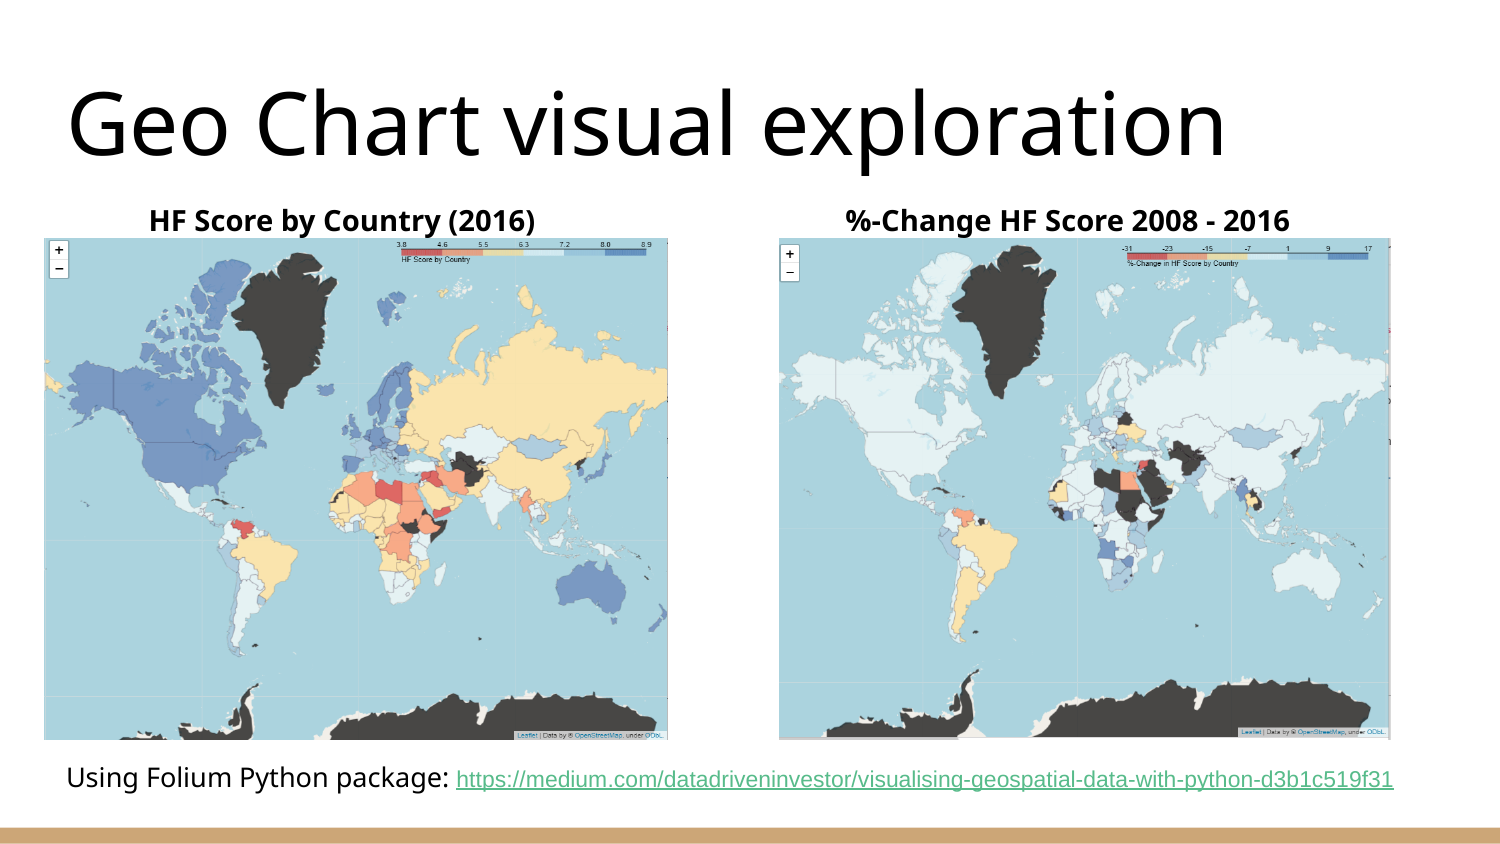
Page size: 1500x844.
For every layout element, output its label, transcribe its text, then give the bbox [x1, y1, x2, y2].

picture [779, 237, 1391, 741]
text_box %-Change HF Score 2008 - 2016 [810, 187, 1326, 226]
picture [44, 237, 668, 741]
text_box HF Score by Country (2016) [84, 187, 600, 226]
title Geo Chart visual exploration [51, 51, 1449, 189]
list Using Folium Python package: https://medium.com/datadriveninvestor/visualising-geospatial-data-with-python-d3b1c519f31 [51, 740, 1449, 813]
